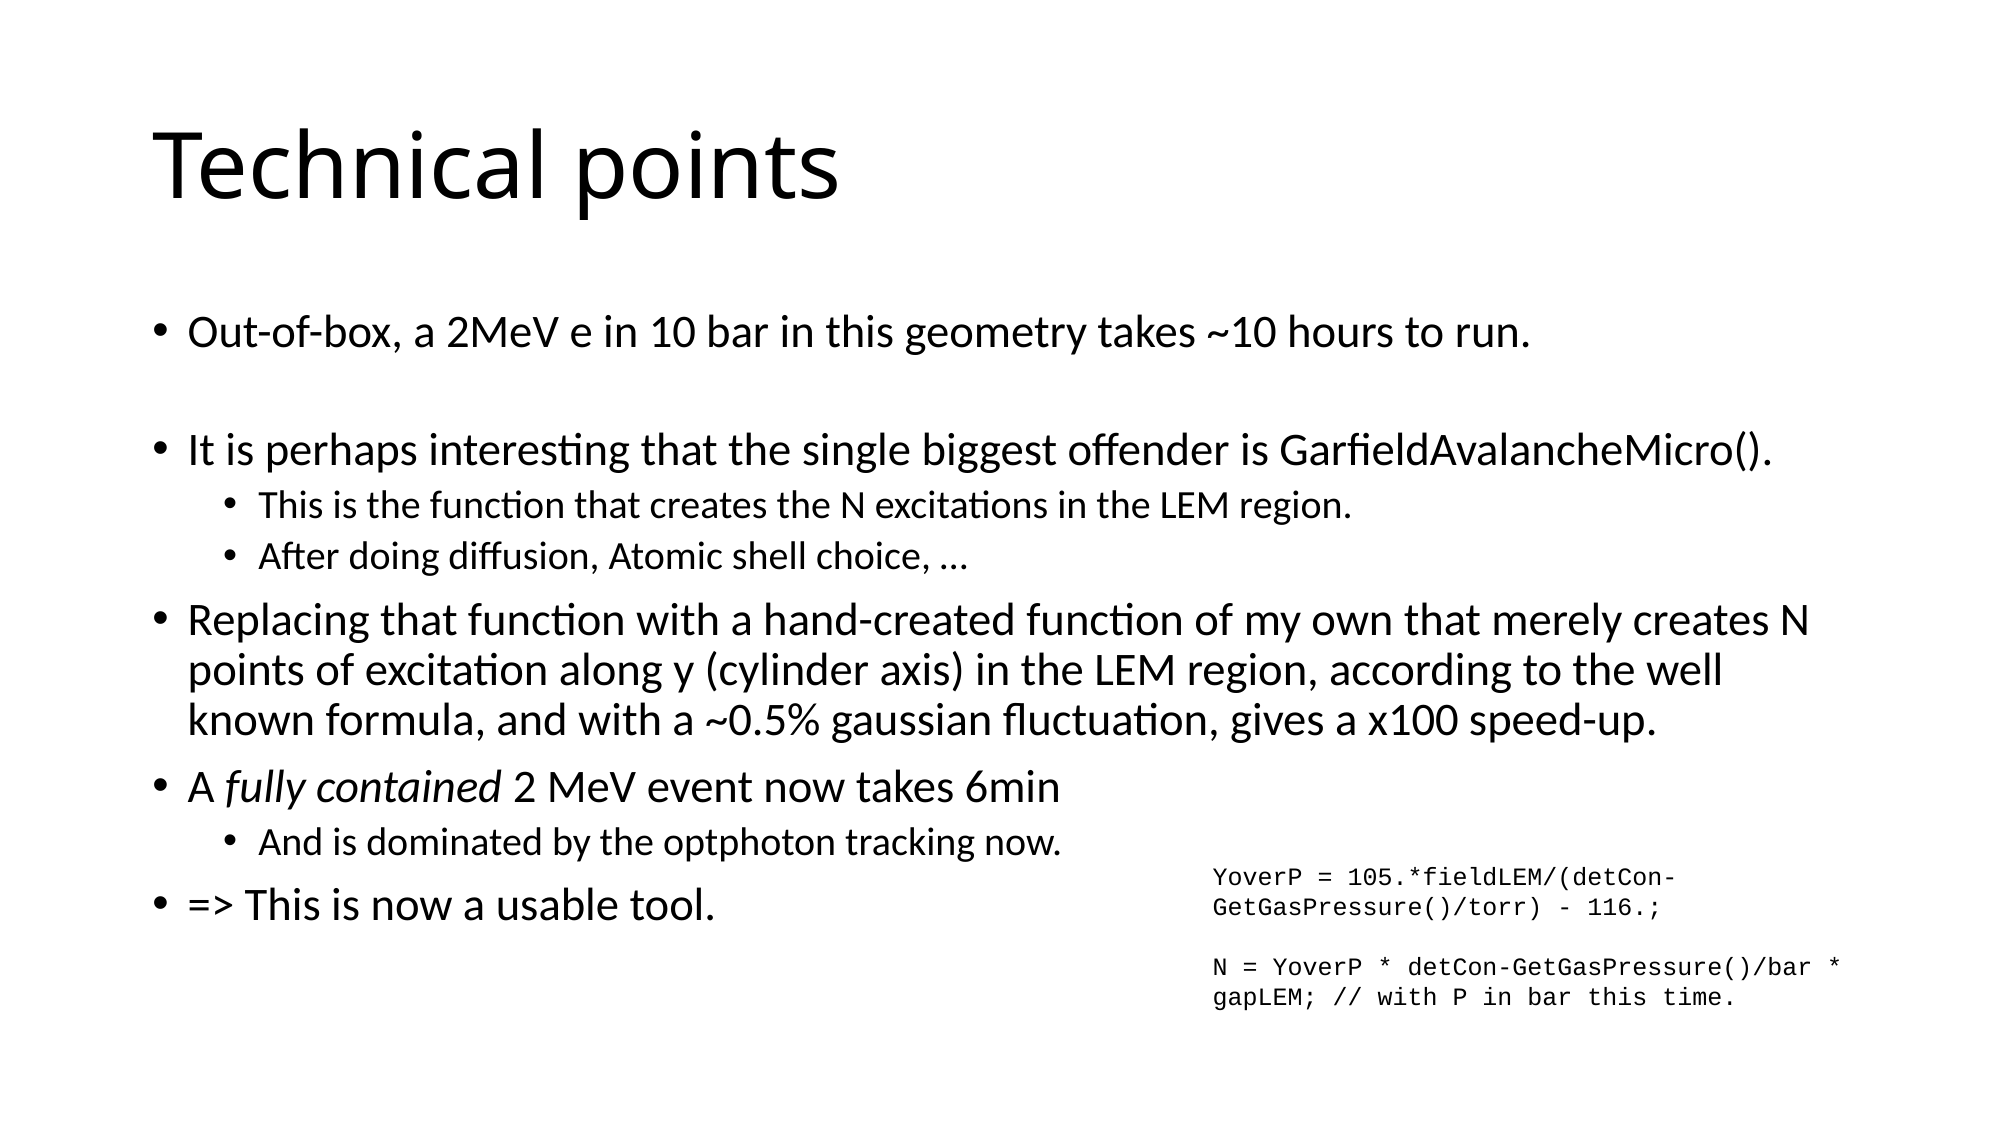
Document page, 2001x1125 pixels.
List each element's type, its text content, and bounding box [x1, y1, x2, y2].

title Technical points [137, 59, 1863, 278]
list Out-of-box, a 2MeV e in 10 bar in this geometry takes ~10 hours to run. It is perhaps interesting that the single biggest offender is GarfieldAvalancheMicro(). This is the function that creates the N excitations in the LEM region. After doing diffusion, Atomic shell choice, … Replacing that function with a hand-created function of my own that merely creates N points of excitation along y (cylinder axis) in the LEM region, according to the well known formula, and with a ~0.5% gaussian fluctuation, gives a x100 speed-up. A fully contained 2 MeV event now takes 6min And is dominated by the optphoton tracking now. => This is now a usable tool. [137, 299, 1863, 1014]
text_box YoverP = 105.*fieldLEM/(detCon-GetGasPressure()/torr) - 116.; N = YoverP * detCon-GetGasPressure()/bar * gapLEM; // with P in bar this time. [1197, 823, 1884, 1063]
